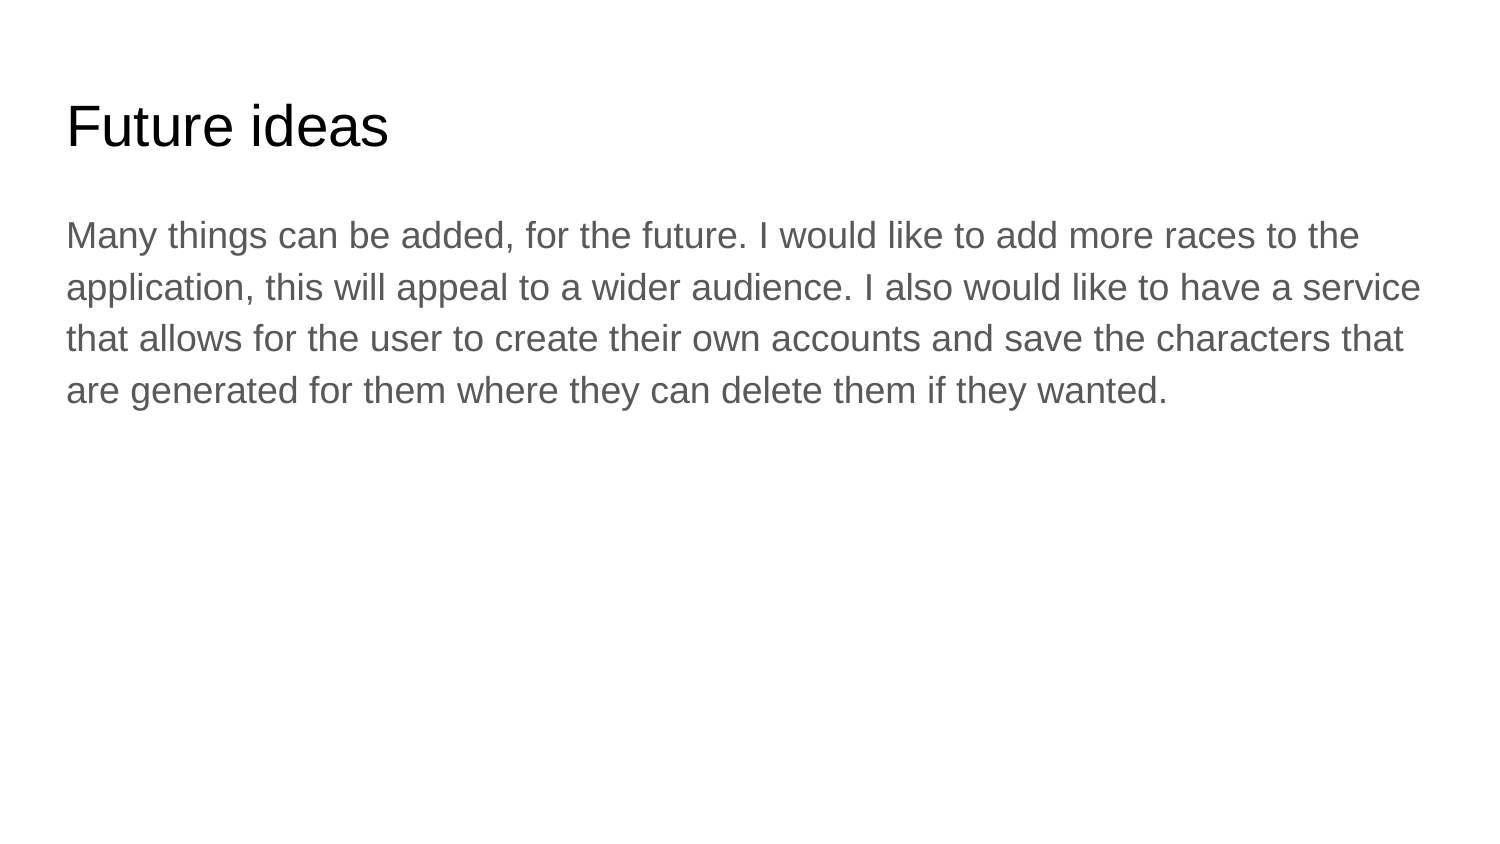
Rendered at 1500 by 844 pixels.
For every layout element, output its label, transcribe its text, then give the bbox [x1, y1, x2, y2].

list Many things can be added, for the future. I would like to add more races to the application, this will appeal to a wider audience. I also would like to have a service that allows for the user to create their own accounts and save the characters that are generated for them where they can delete them if they wanted. [51, 189, 1449, 750]
title Future ideas [51, 72, 1449, 167]
